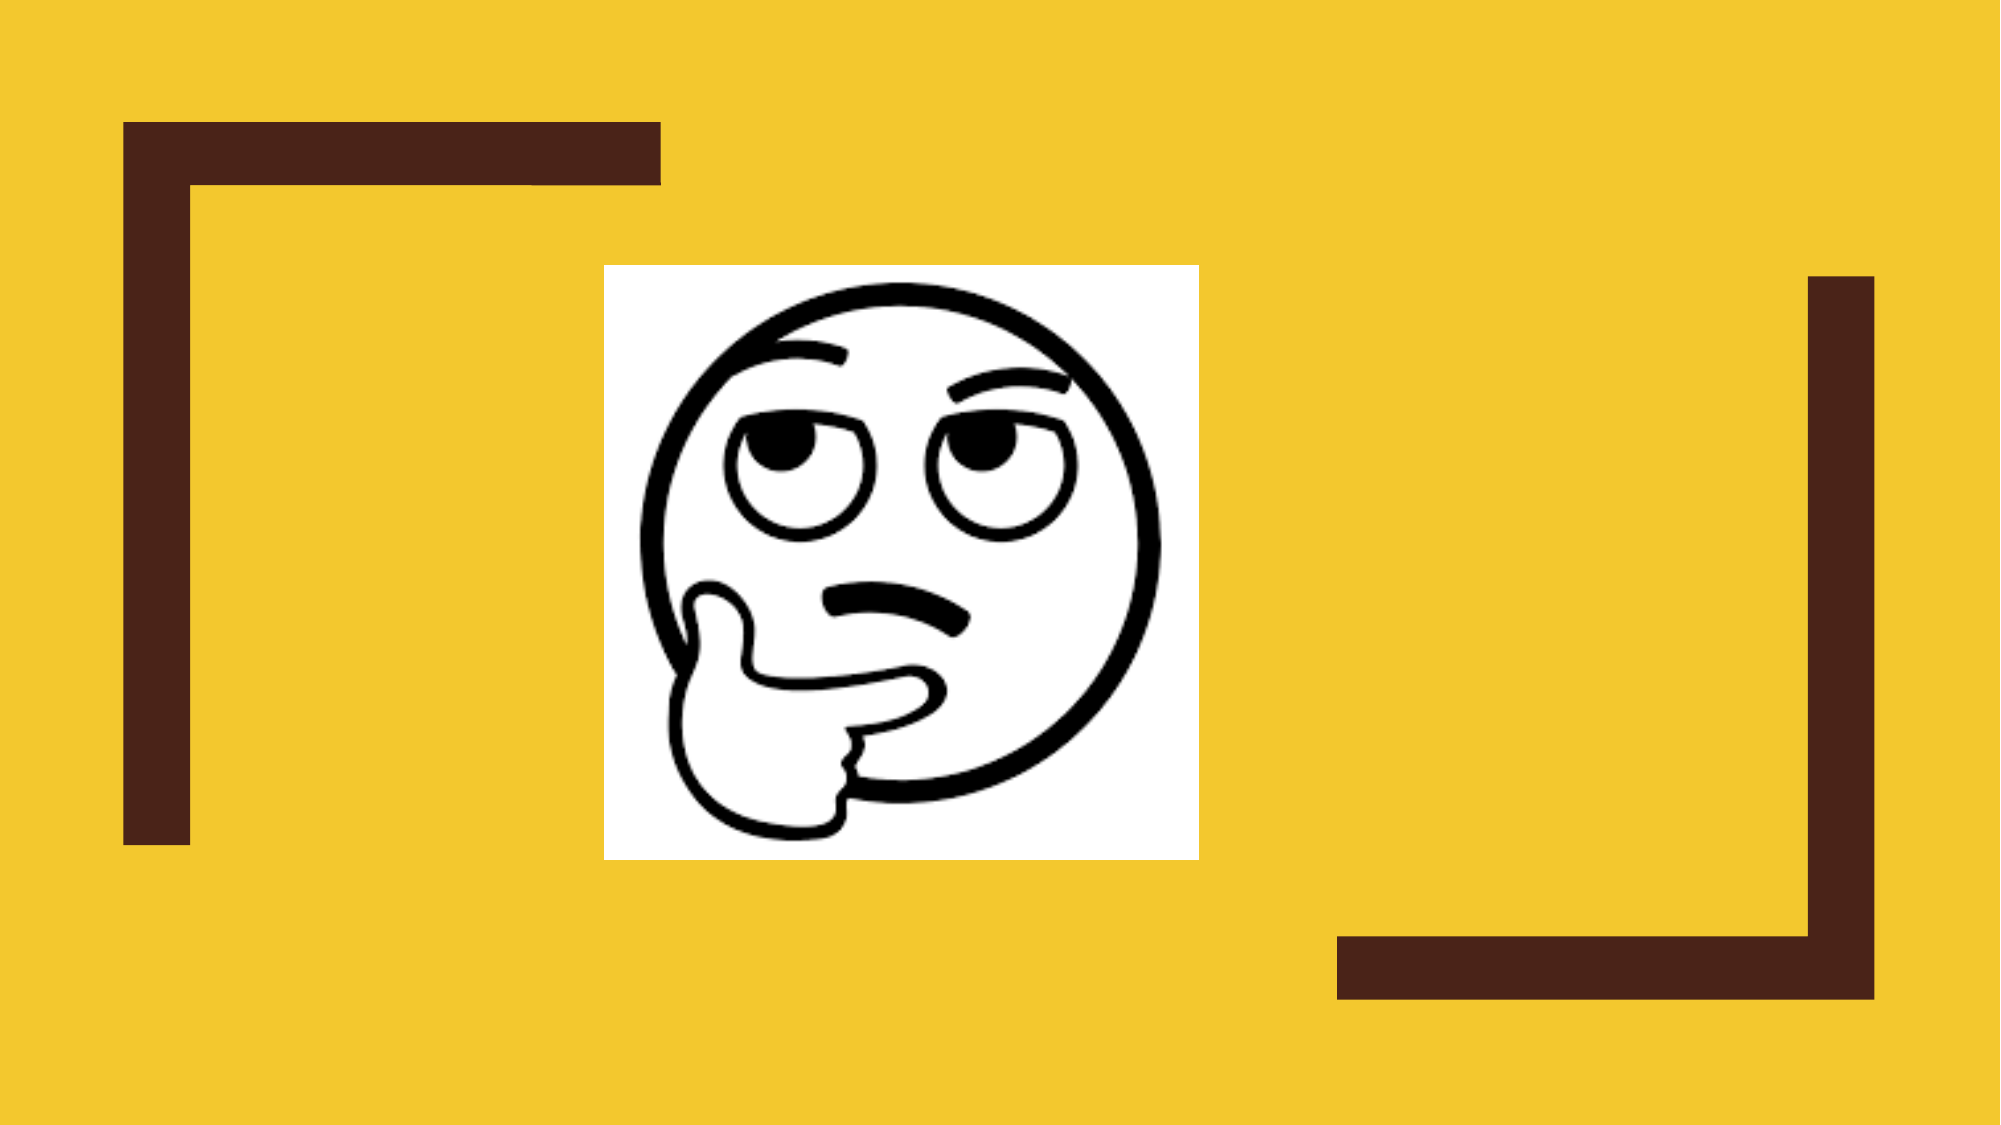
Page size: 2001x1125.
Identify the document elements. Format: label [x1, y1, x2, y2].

picture [604, 265, 1199, 860]
